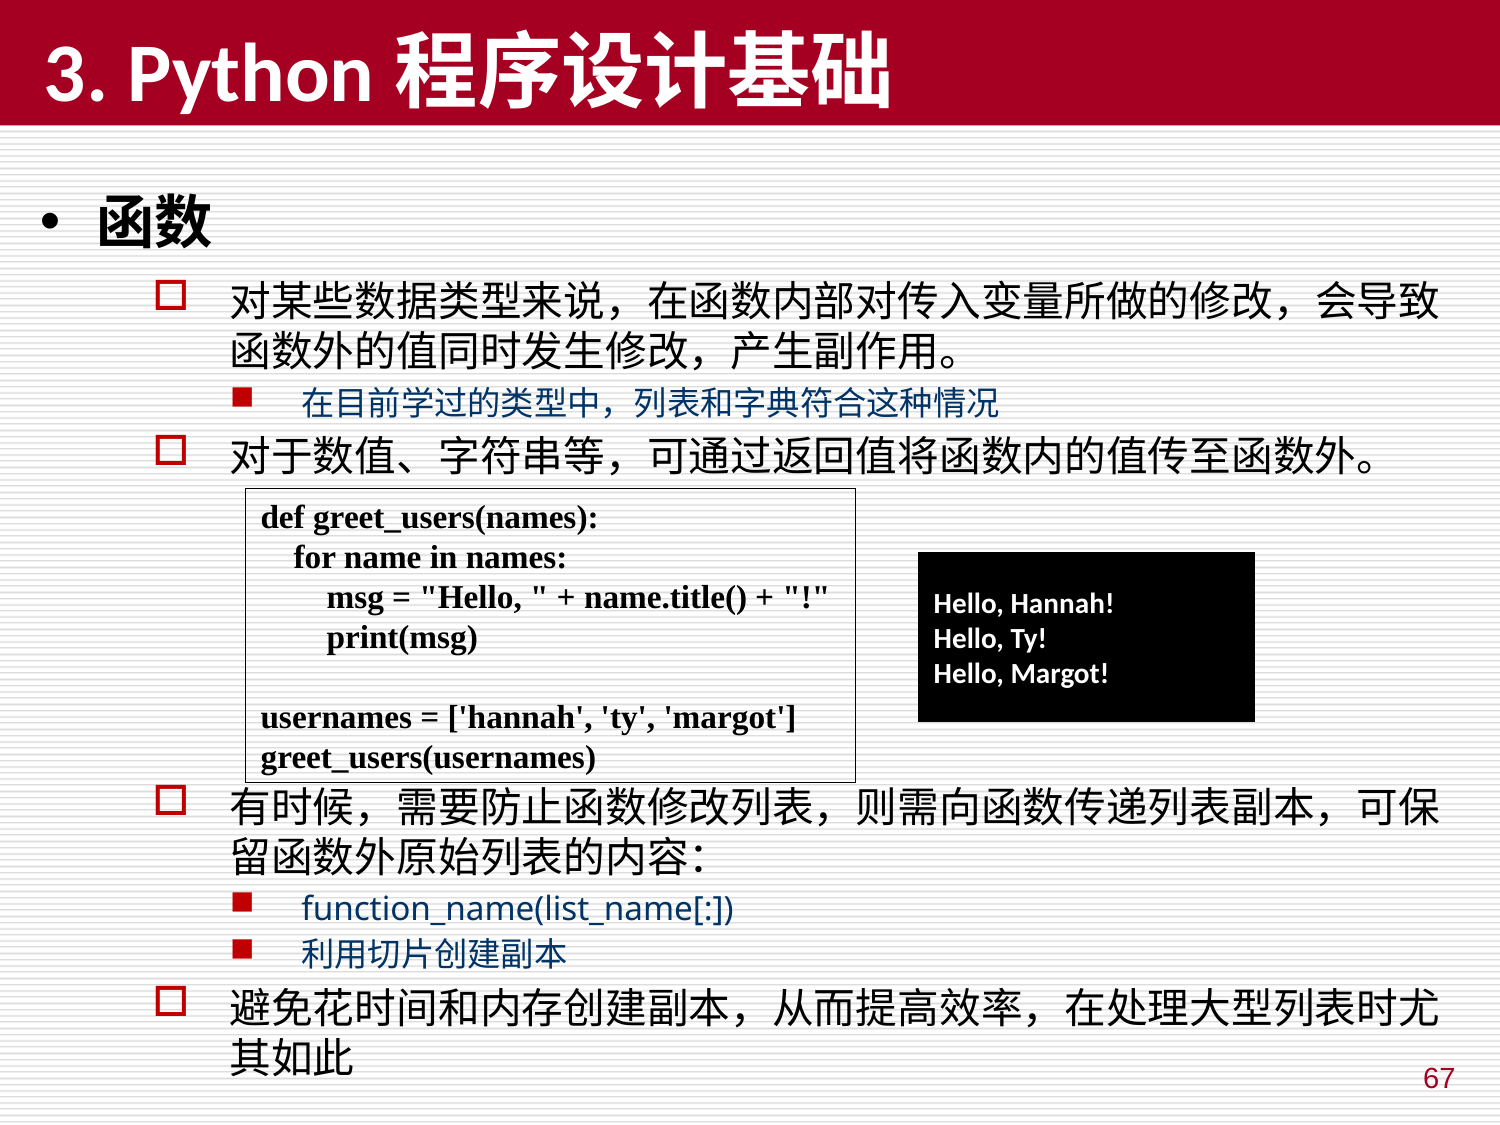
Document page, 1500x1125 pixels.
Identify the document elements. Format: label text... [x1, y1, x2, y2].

text_box def greet_users(names): for name in names: msg = "Hello, " + name.title() + "!" print(msg) usernames = ['hannah', 'ty', 'margot'] greet_users(usernames) [245, 488, 856, 783]
text_box Hello, Hannah! Hello, Ty! Hello, Margot! [918, 552, 1255, 722]
slide_number 67 [1145, 1052, 1471, 1112]
title 3. Python程序设计基础 [0, 0, 1500, 126]
text_box 函数 [25, 177, 1435, 263]
list 对某些数据类型来说，在函数内部对传入变量所做的修改，会导致函数外的值同时发生修改，产生副作用。 在目前学过的类型中，列表和字典符合这种情况 对于数值、字符串等，可通过返回值将函数内的值传至函数外。 有时候，需要防止函数修改列表，则需向函数传递列表副本，可保留函数外原始列表的内容： function_name(list_name[:]) 利用切片创建副本 避免花时间和内存创建副本，从而提高效率，在处理大型列表时尤其如此 [137, 267, 1490, 914]
picture [0, 126, 1500, 1125]
